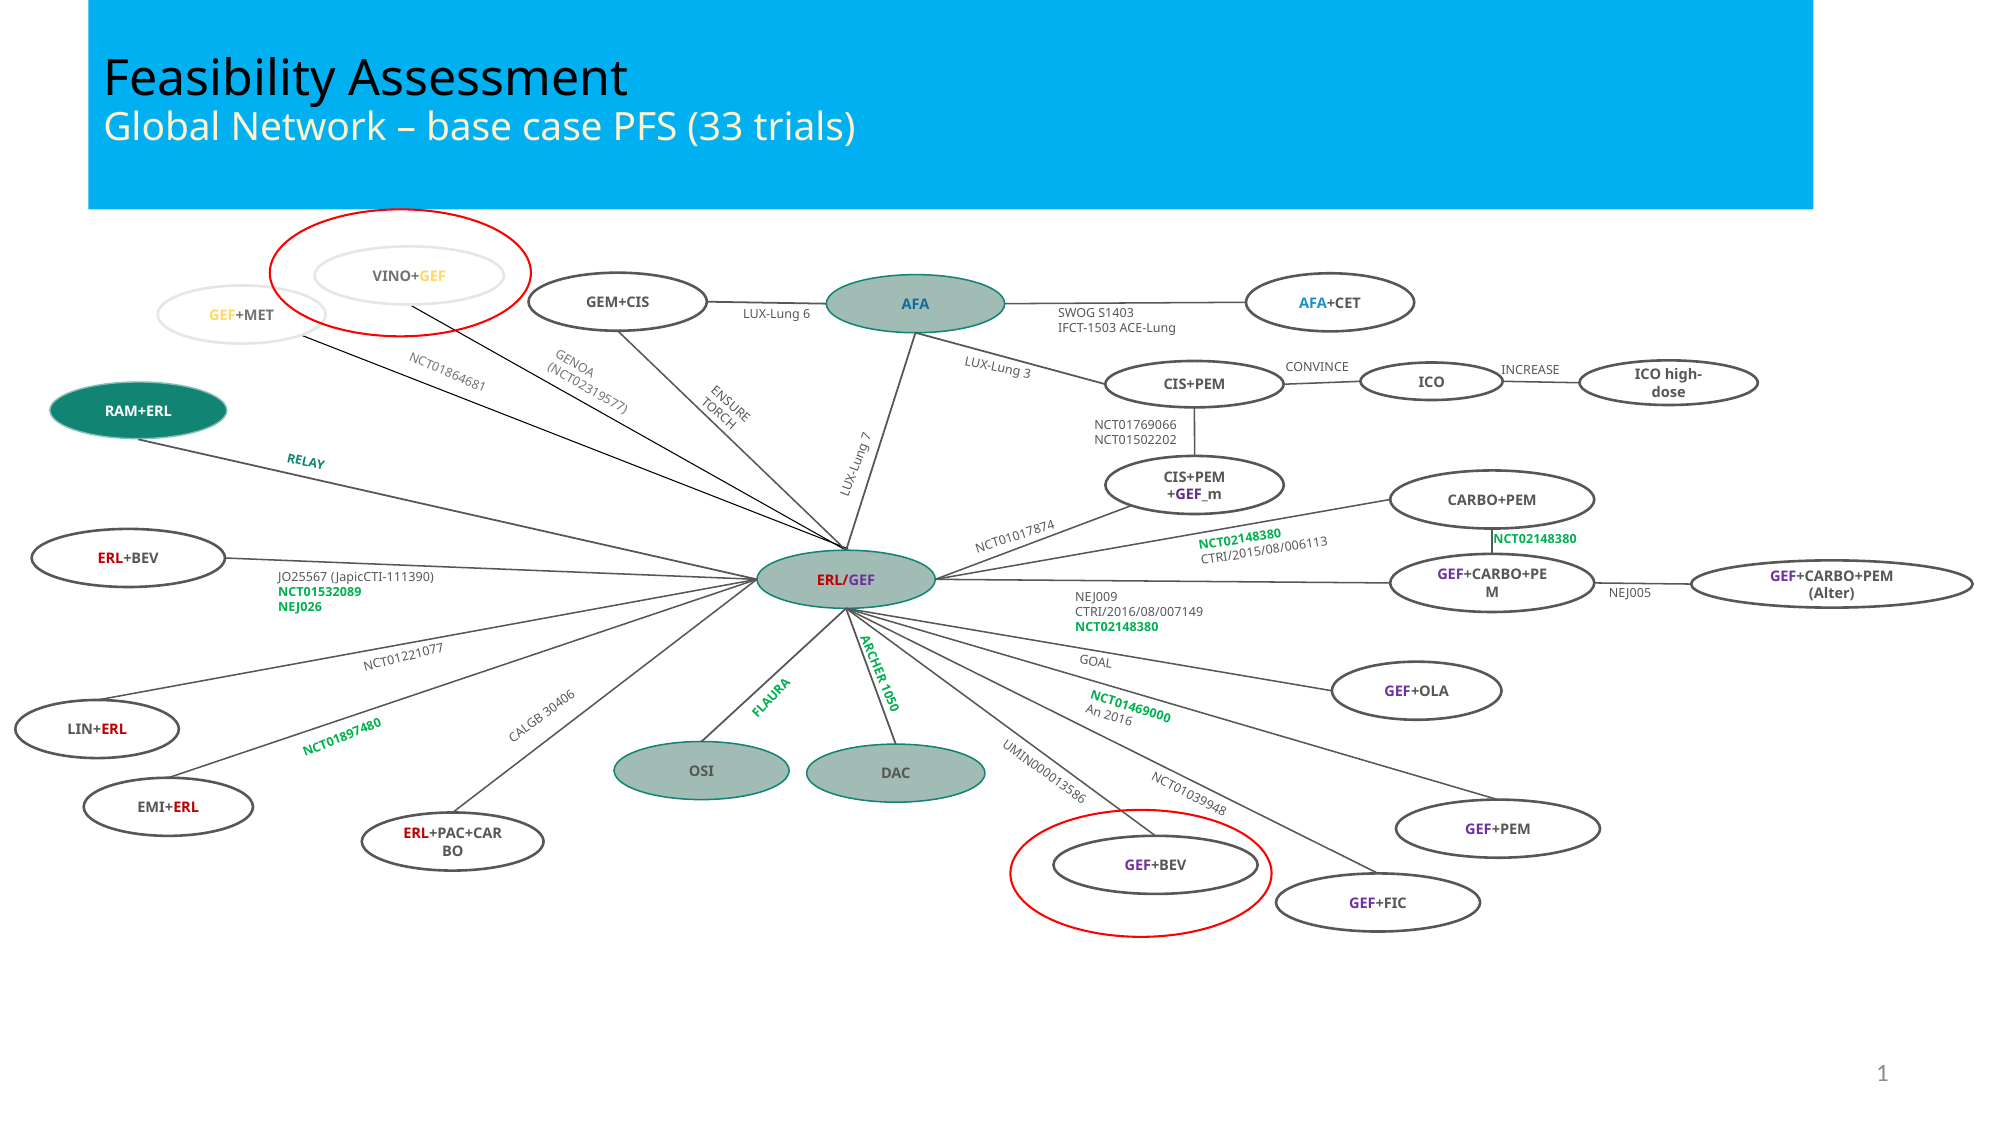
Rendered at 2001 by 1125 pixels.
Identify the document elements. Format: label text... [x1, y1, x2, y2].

text_box [280, 208, 521, 246]
title Feasibility Assessment Global Network – base case PFS (33 trials) [88, 0, 1814, 210]
text_box [1086, 932, 1196, 938]
slide_number 1 [1437, 1041, 1904, 1102]
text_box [15, 246, 1973, 932]
